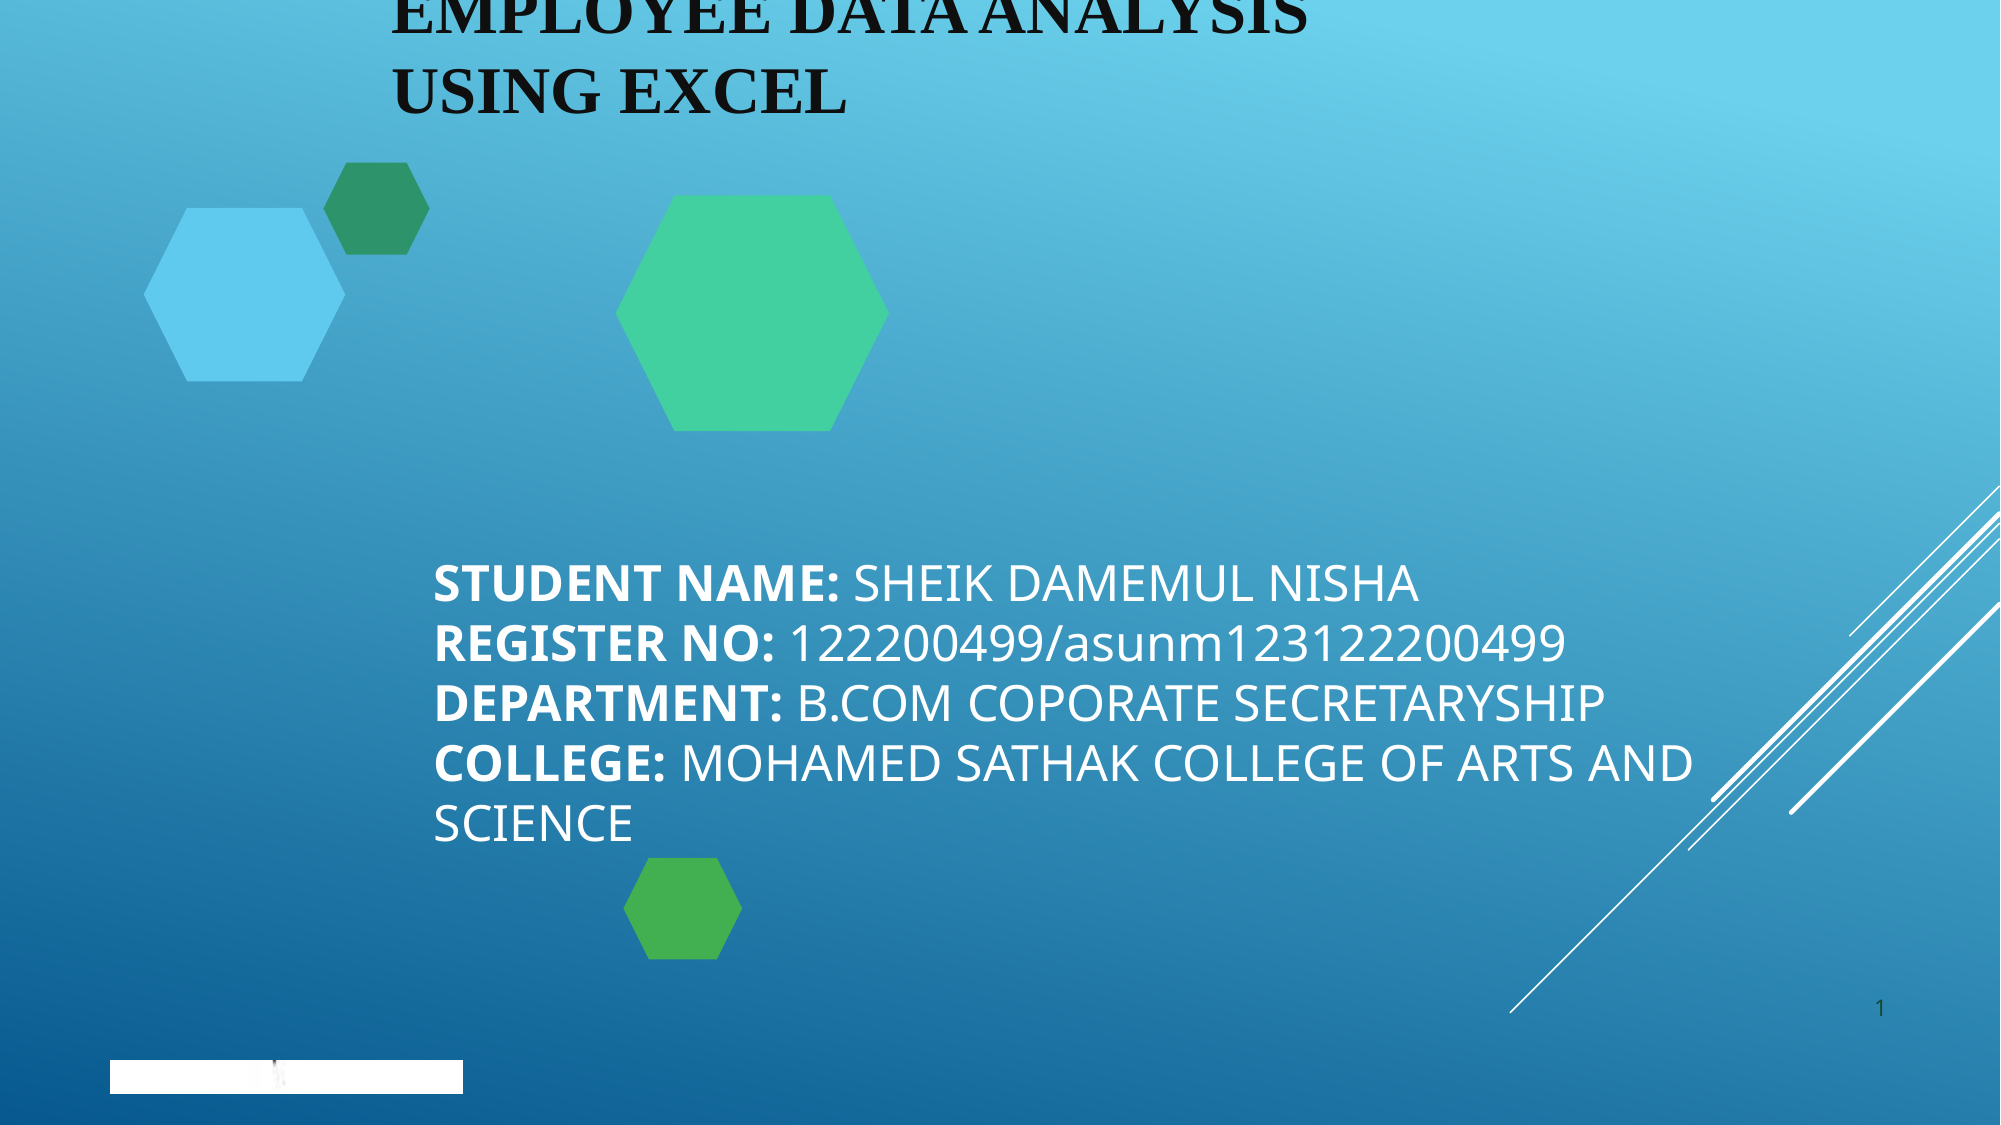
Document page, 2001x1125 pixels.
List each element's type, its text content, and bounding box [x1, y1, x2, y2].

text_box STUDENT NAME: SHEIK DAMEMUL NISHA REGISTER NO: 122200499/asunm123122200499 DEPARTMENT: B.COM COPORATE SECRETARYSHIP COLLEGE: MOHAMED SATHAK COLLEGE OF ARTS AND SCIENCE [418, 543, 1832, 919]
slide_number 1 [1700, 371, 1888, 1025]
text_box [628, 919, 737, 960]
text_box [143, 162, 430, 382]
picture [110, 1060, 463, 1094]
title Employee Data Analysis using Excel [0, 0, 1502, 207]
text_box [615, 207, 890, 432]
